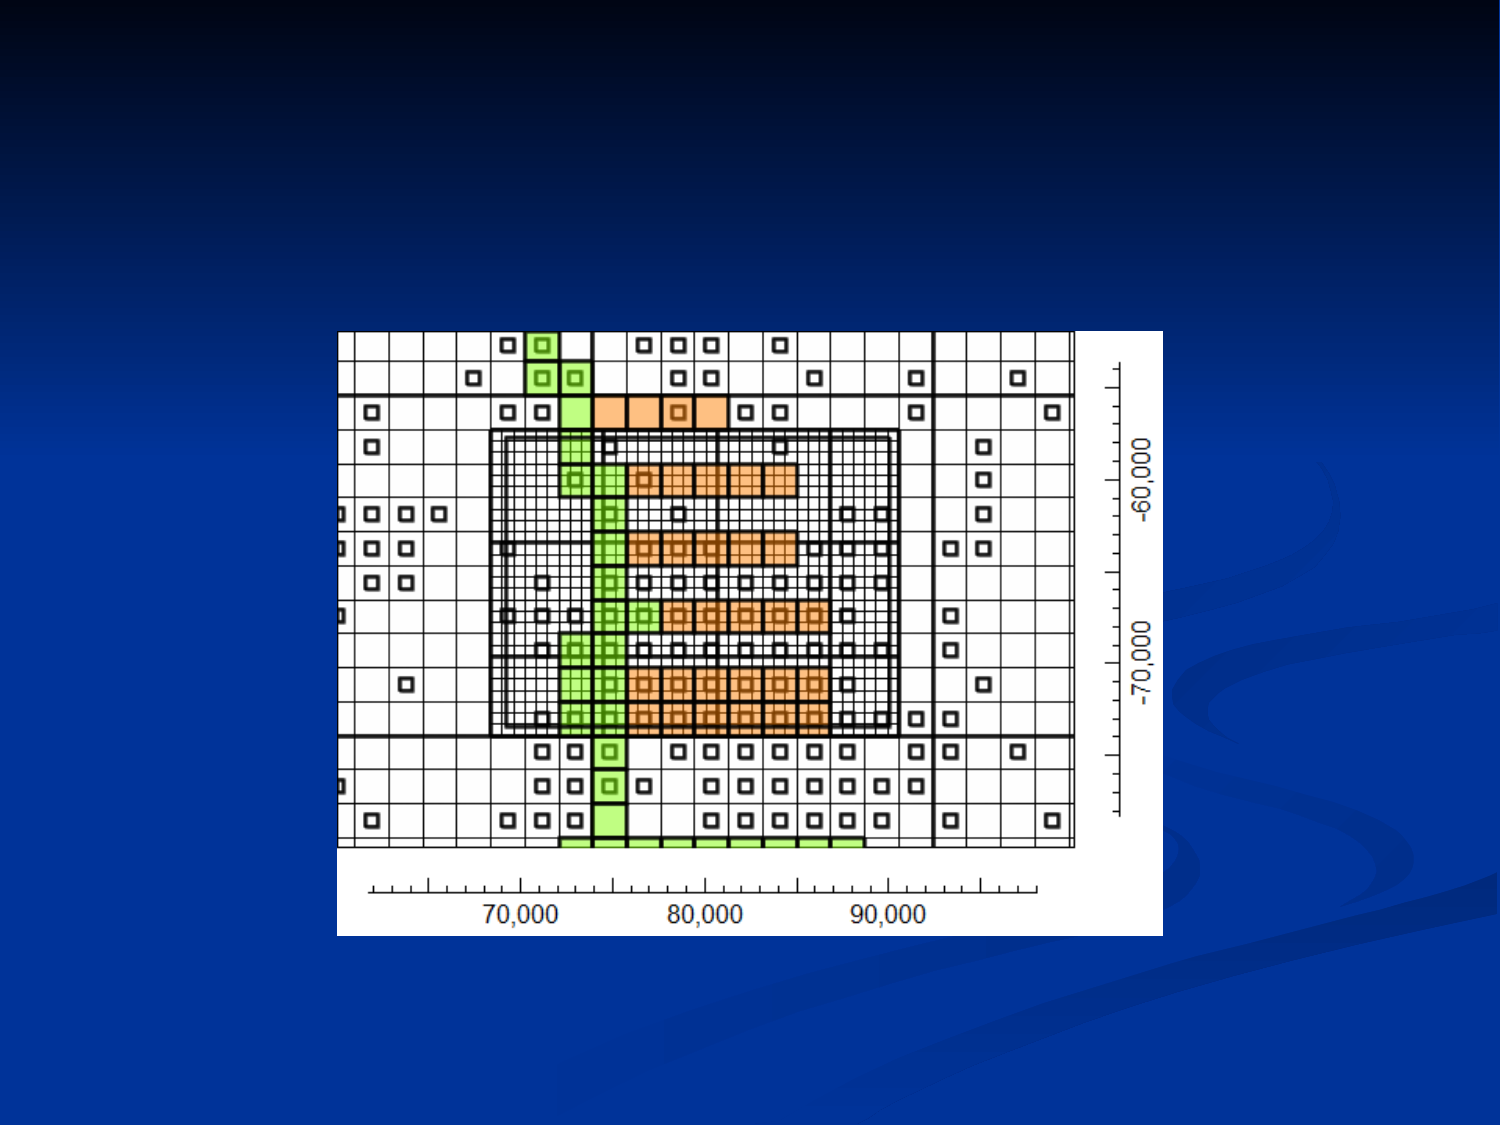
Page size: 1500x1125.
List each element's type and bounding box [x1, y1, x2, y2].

list [337, 331, 1163, 937]
